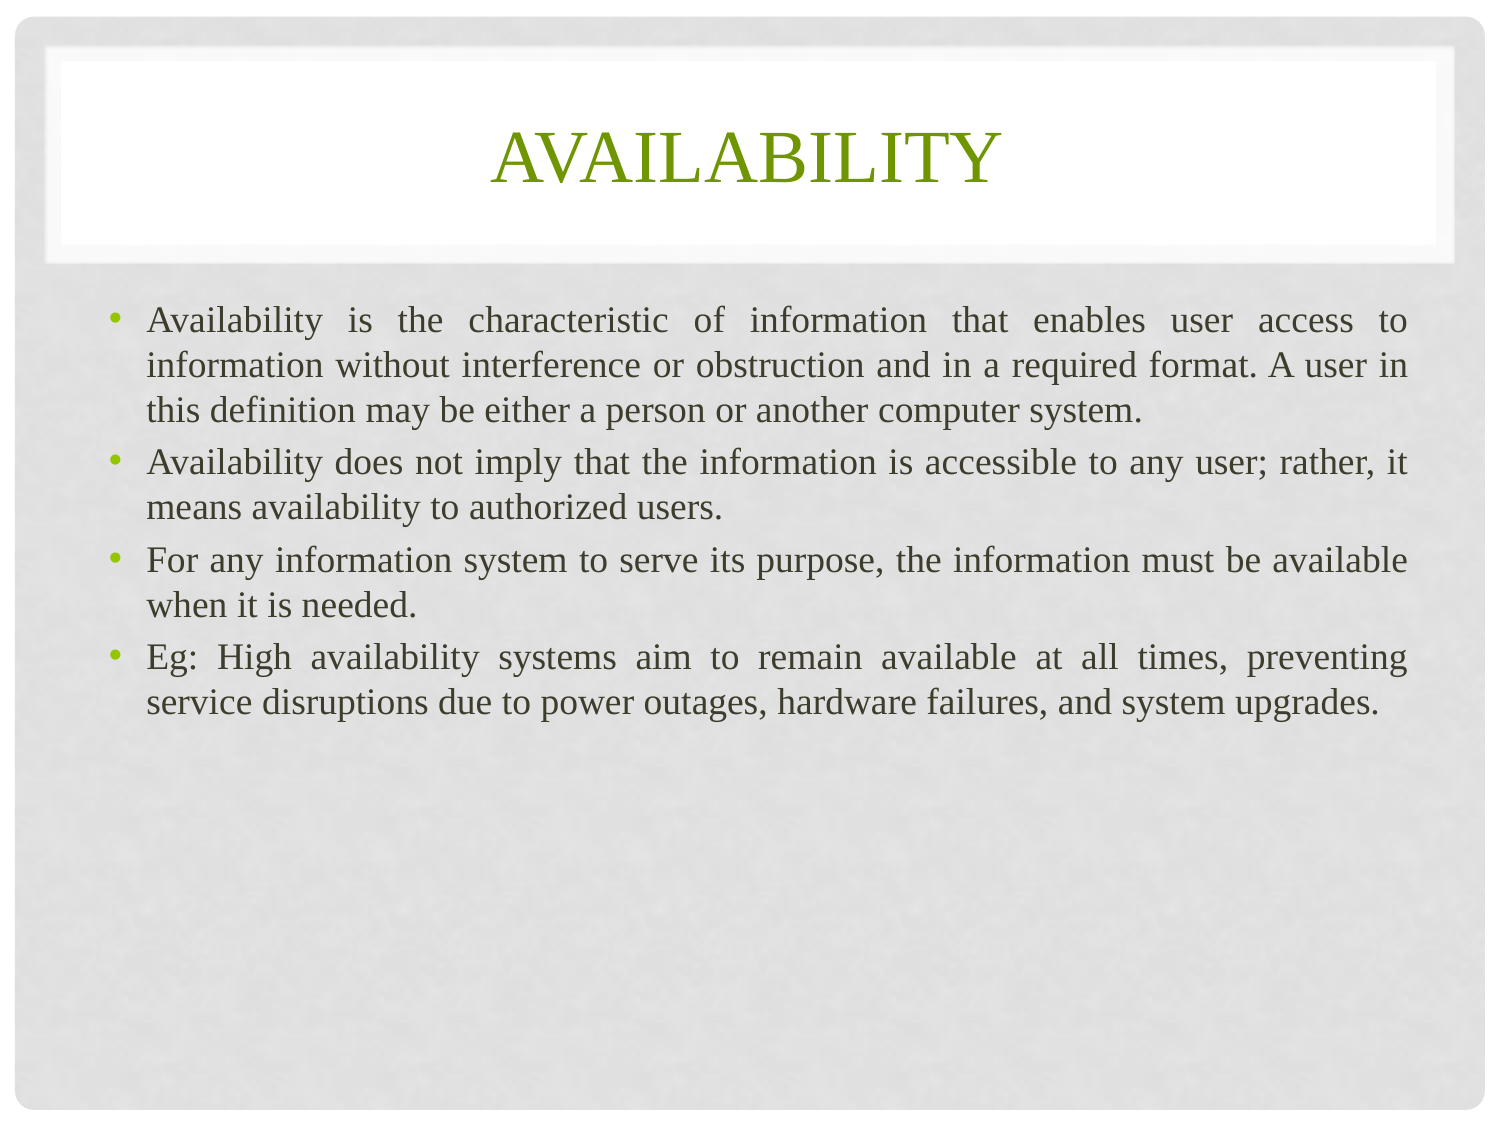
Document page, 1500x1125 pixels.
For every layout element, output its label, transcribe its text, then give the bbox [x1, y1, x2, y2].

list Availability is the characteristic of information that enables user access to information without interference or obstruction and in a required format. A user in this definition may be either a person or another computer system. Availability does not imply that the information is accessible to any user; rather, it means availability to authorized users. For any information system to serve its purpose, the information must be available when it is needed. Eg: High availability systems aim to remain available at all times, preventing service disruptions due to power outages, hardware failures, and system upgrades. [75, 287, 1425, 1005]
title Availability [69, 66, 1425, 238]
